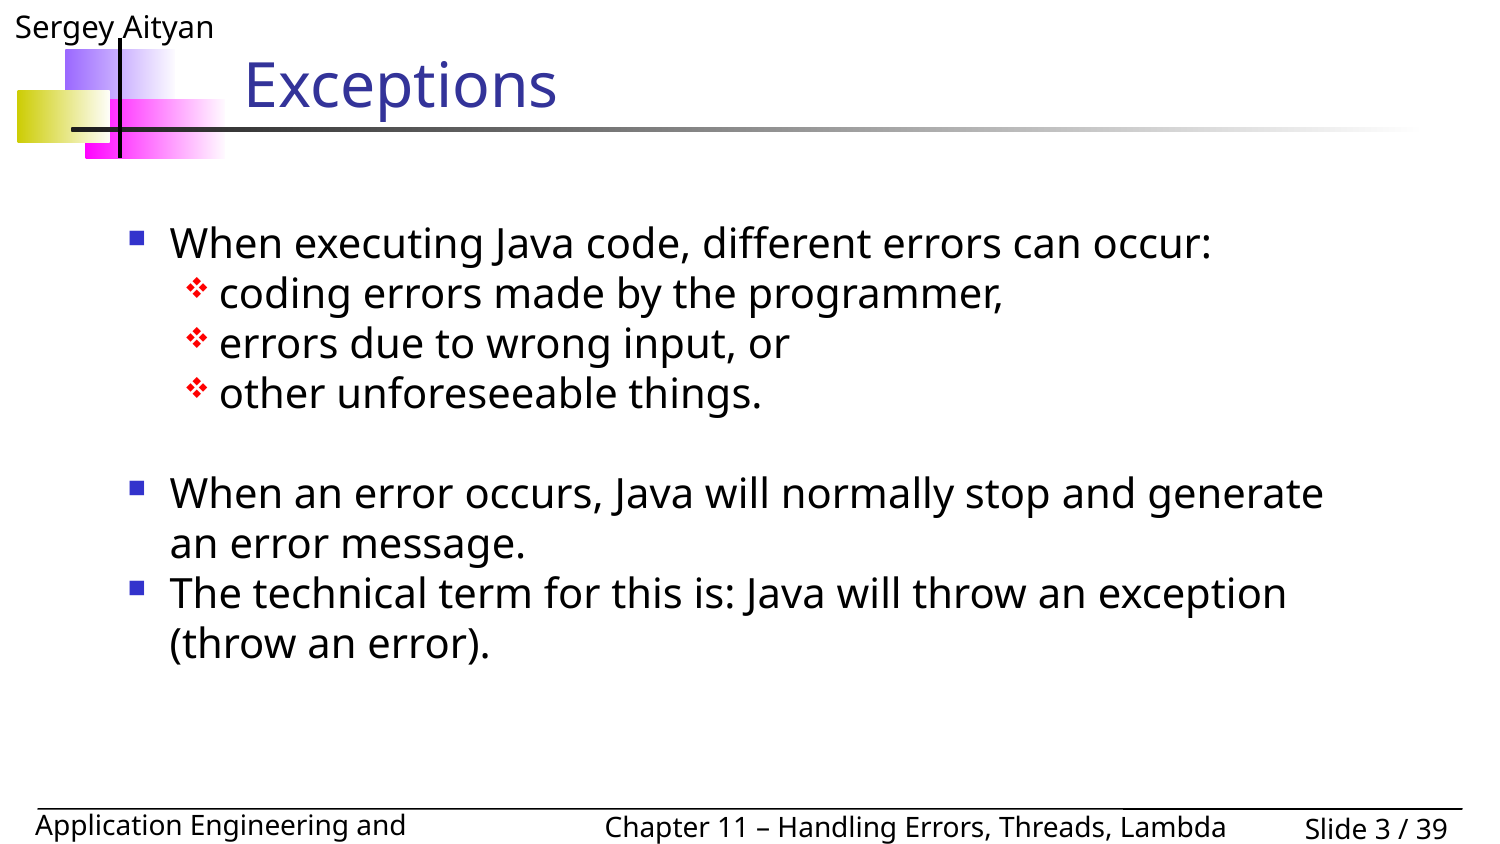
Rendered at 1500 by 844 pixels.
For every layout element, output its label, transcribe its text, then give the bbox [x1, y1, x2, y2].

title Exceptions [228, 46, 1332, 128]
list When executing Java code, different errors can occur: coding errors made by the programmer, errors due to wrong input, or other unforeseeable things. When an error occurs, Java will normally stop and generate an error message. The technical term for this is: Java will throw an exception (throw an error). [112, 209, 1363, 685]
